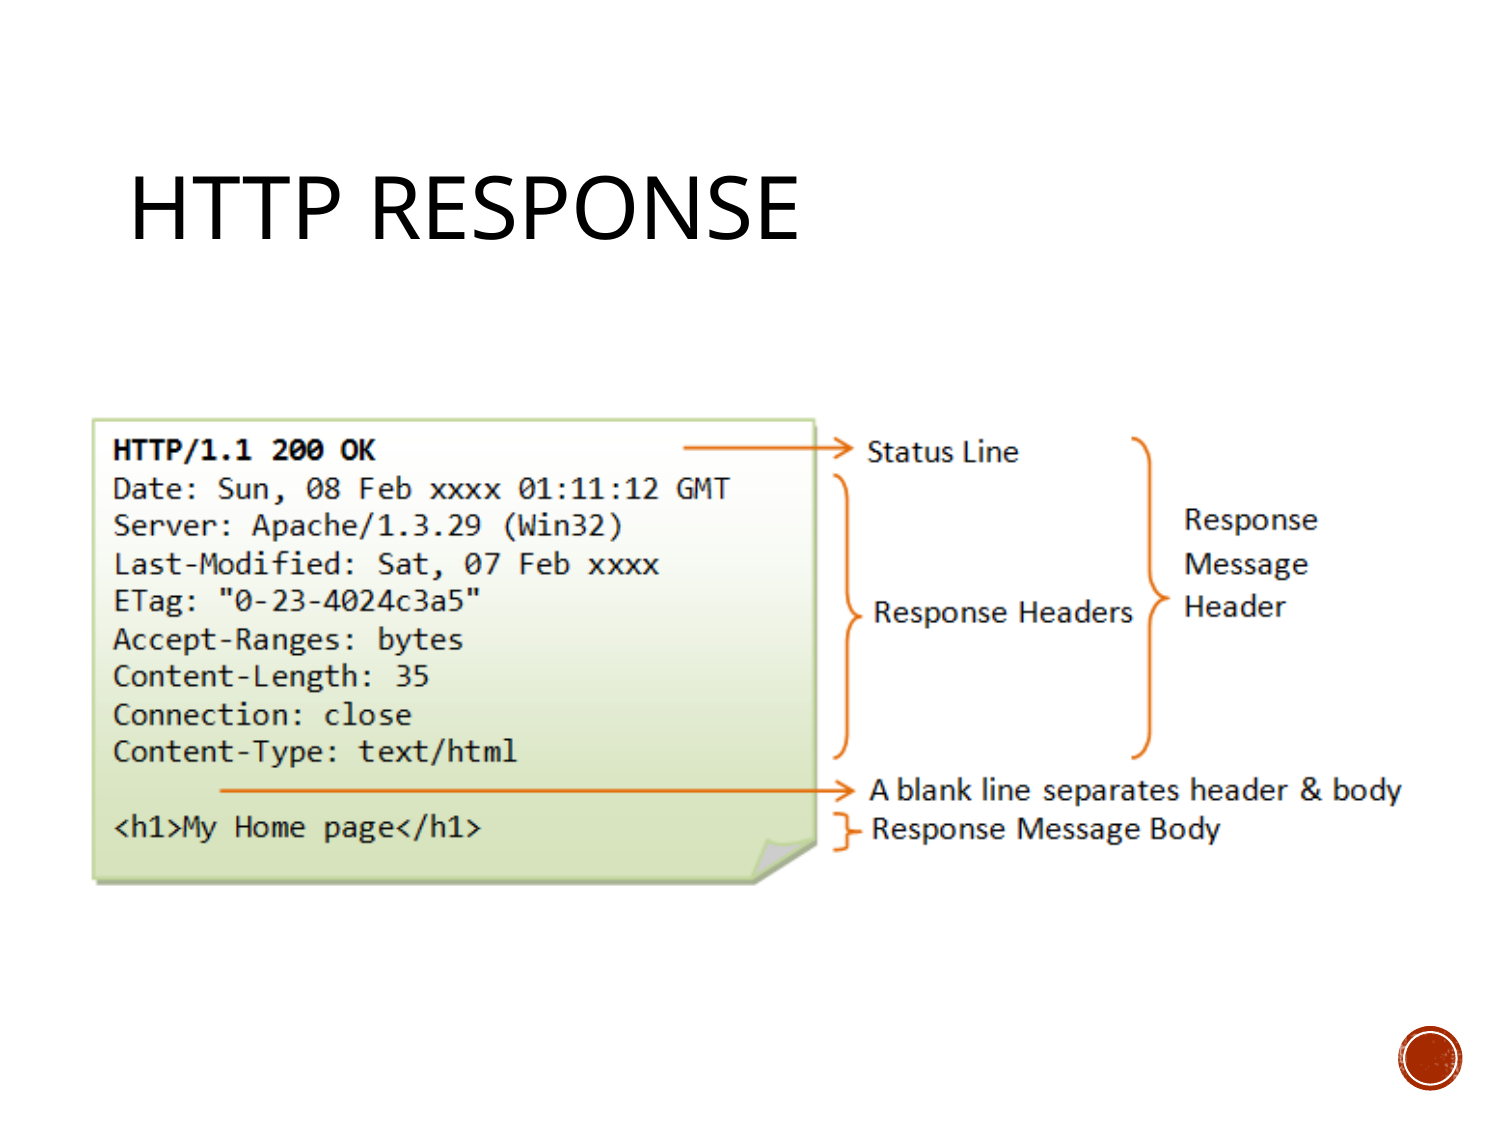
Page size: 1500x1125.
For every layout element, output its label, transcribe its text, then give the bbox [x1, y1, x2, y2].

picture [71, 396, 1429, 911]
title HTTP Response [112, 79, 1388, 344]
